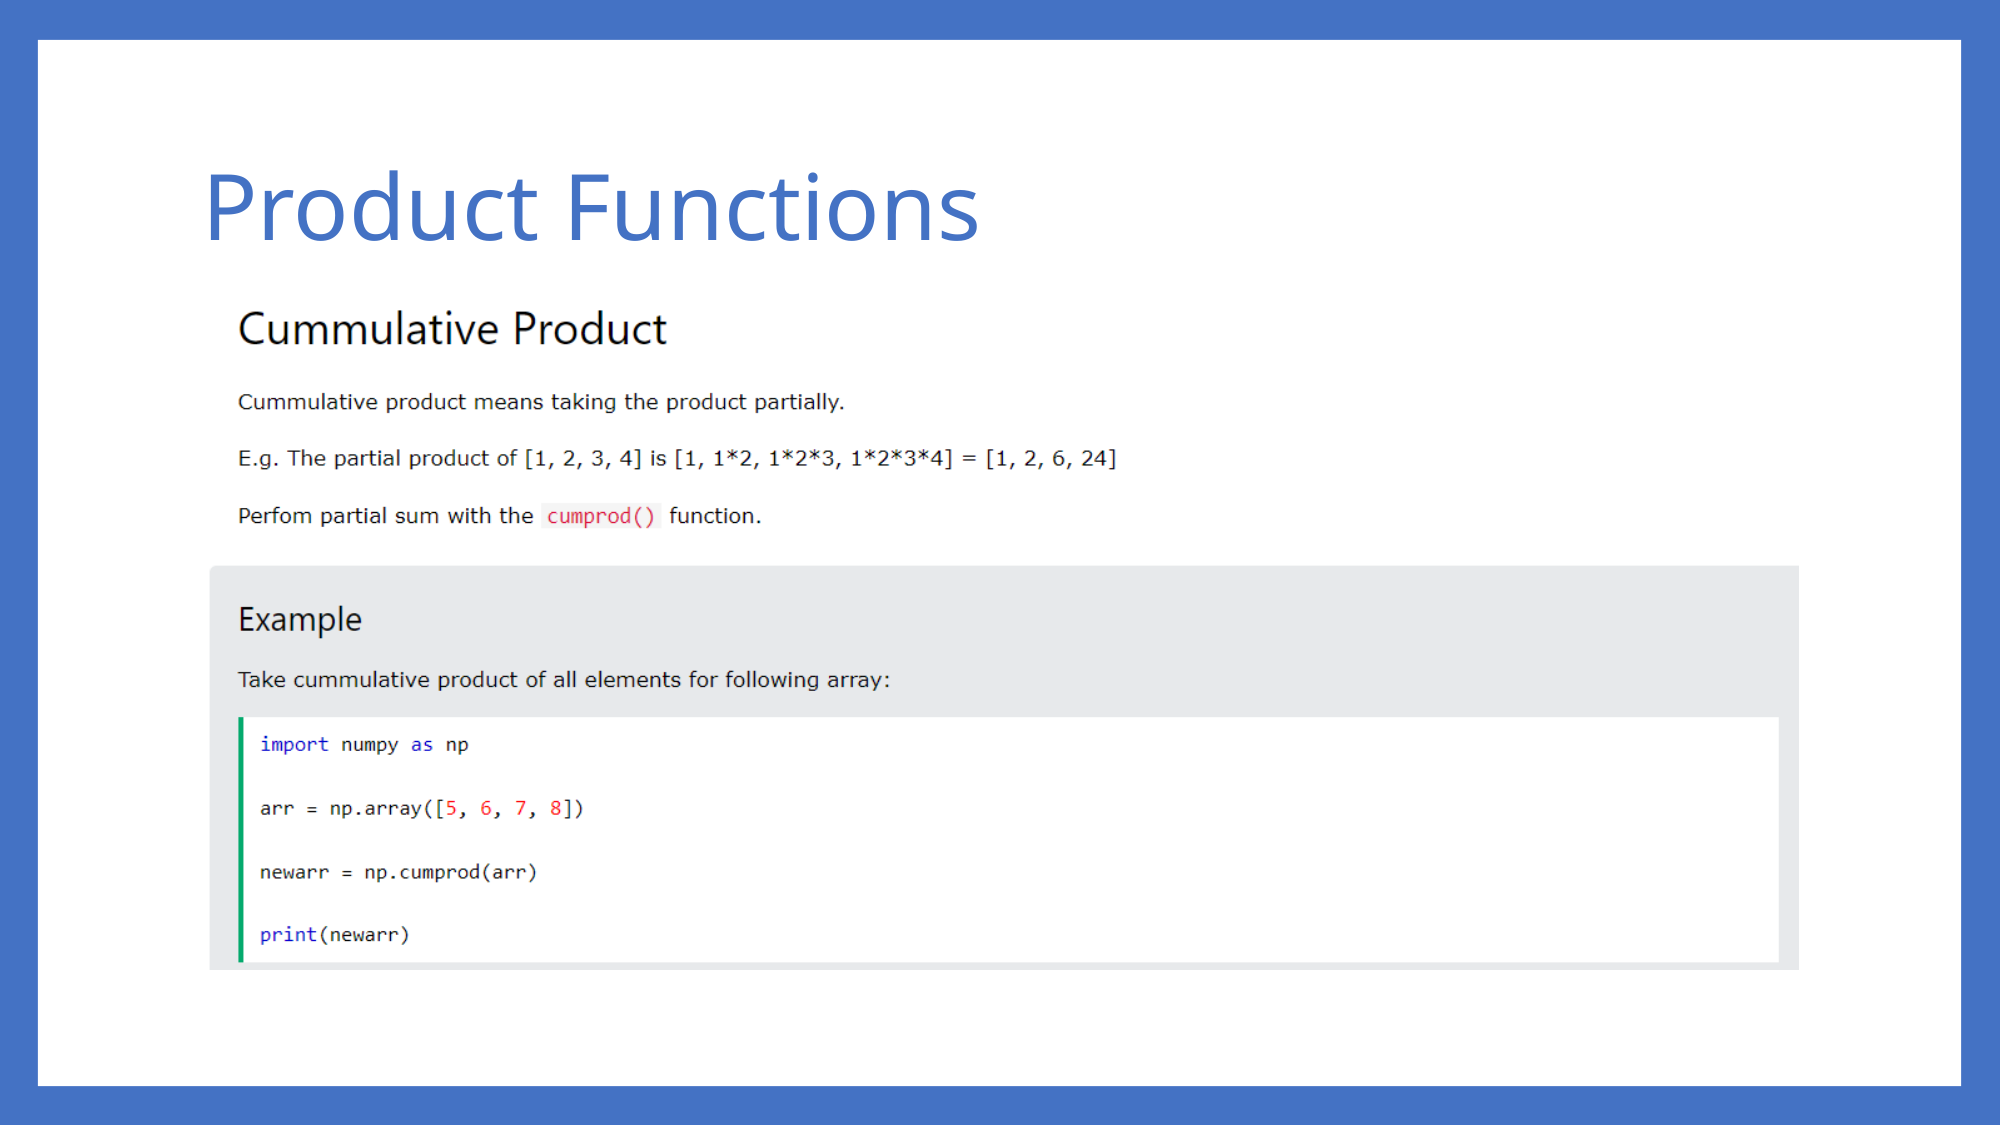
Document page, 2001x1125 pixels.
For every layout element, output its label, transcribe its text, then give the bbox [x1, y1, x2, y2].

picture [201, 293, 1799, 970]
title Product Functions [187, 99, 1808, 323]
